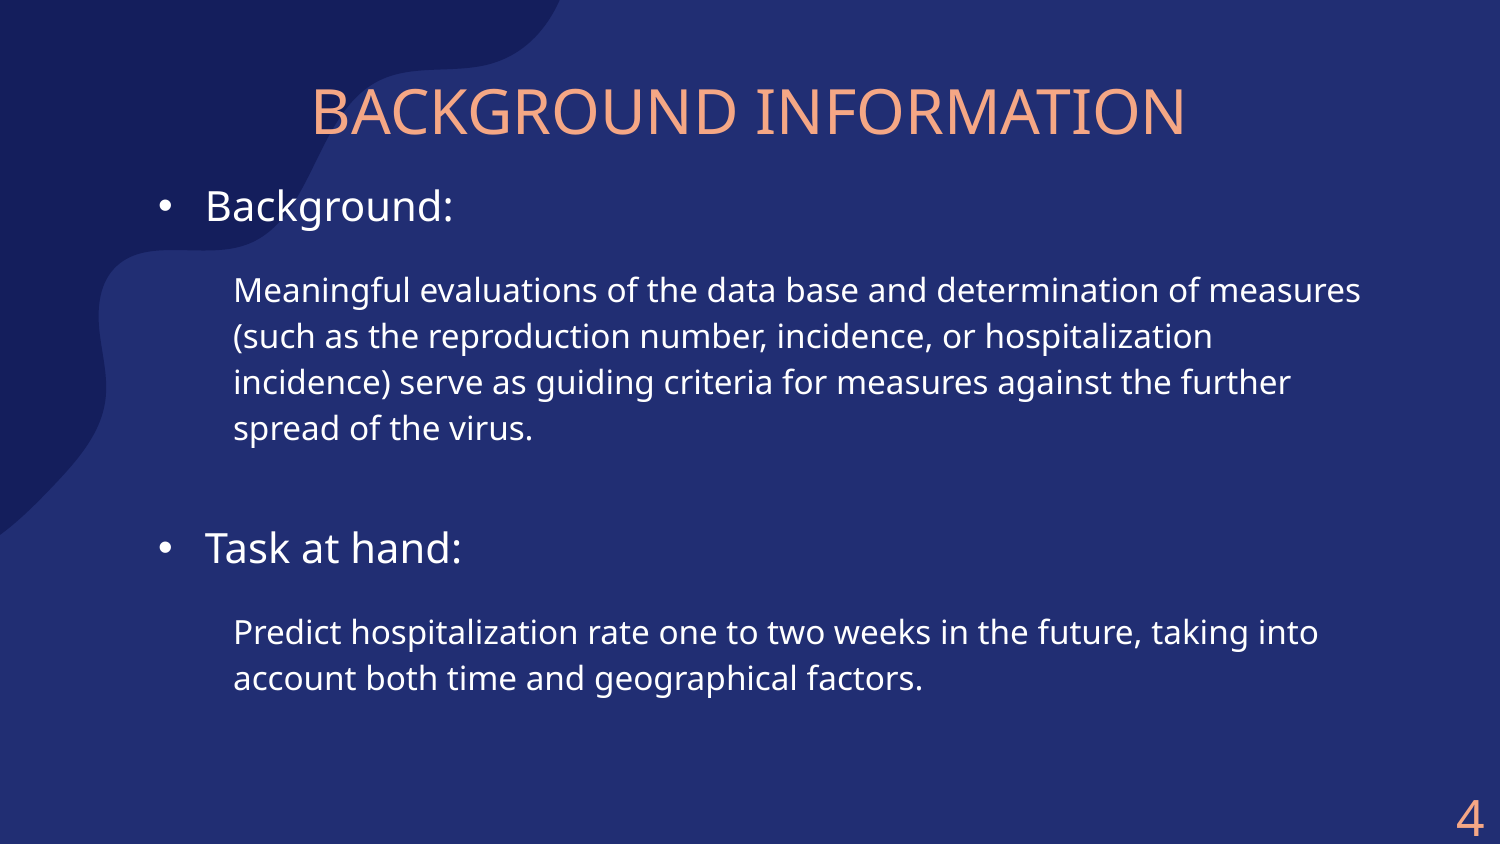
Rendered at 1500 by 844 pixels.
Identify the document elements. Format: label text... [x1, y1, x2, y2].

list Background: Meaningful evaluations of the data base and determination of measures (such as the reproduction number, incidence, or hospitalization incidence) serve as guiding criteria for measures against the further spread of the virus. Task at hand: Predict hospitalization rate one to two weeks in the future, taking into account both time and geographical factors. [118, 157, 1382, 779]
text_box 4 [1442, 778, 1500, 844]
title BACKGROUND INFORMATION [77, 56, 1423, 181]
